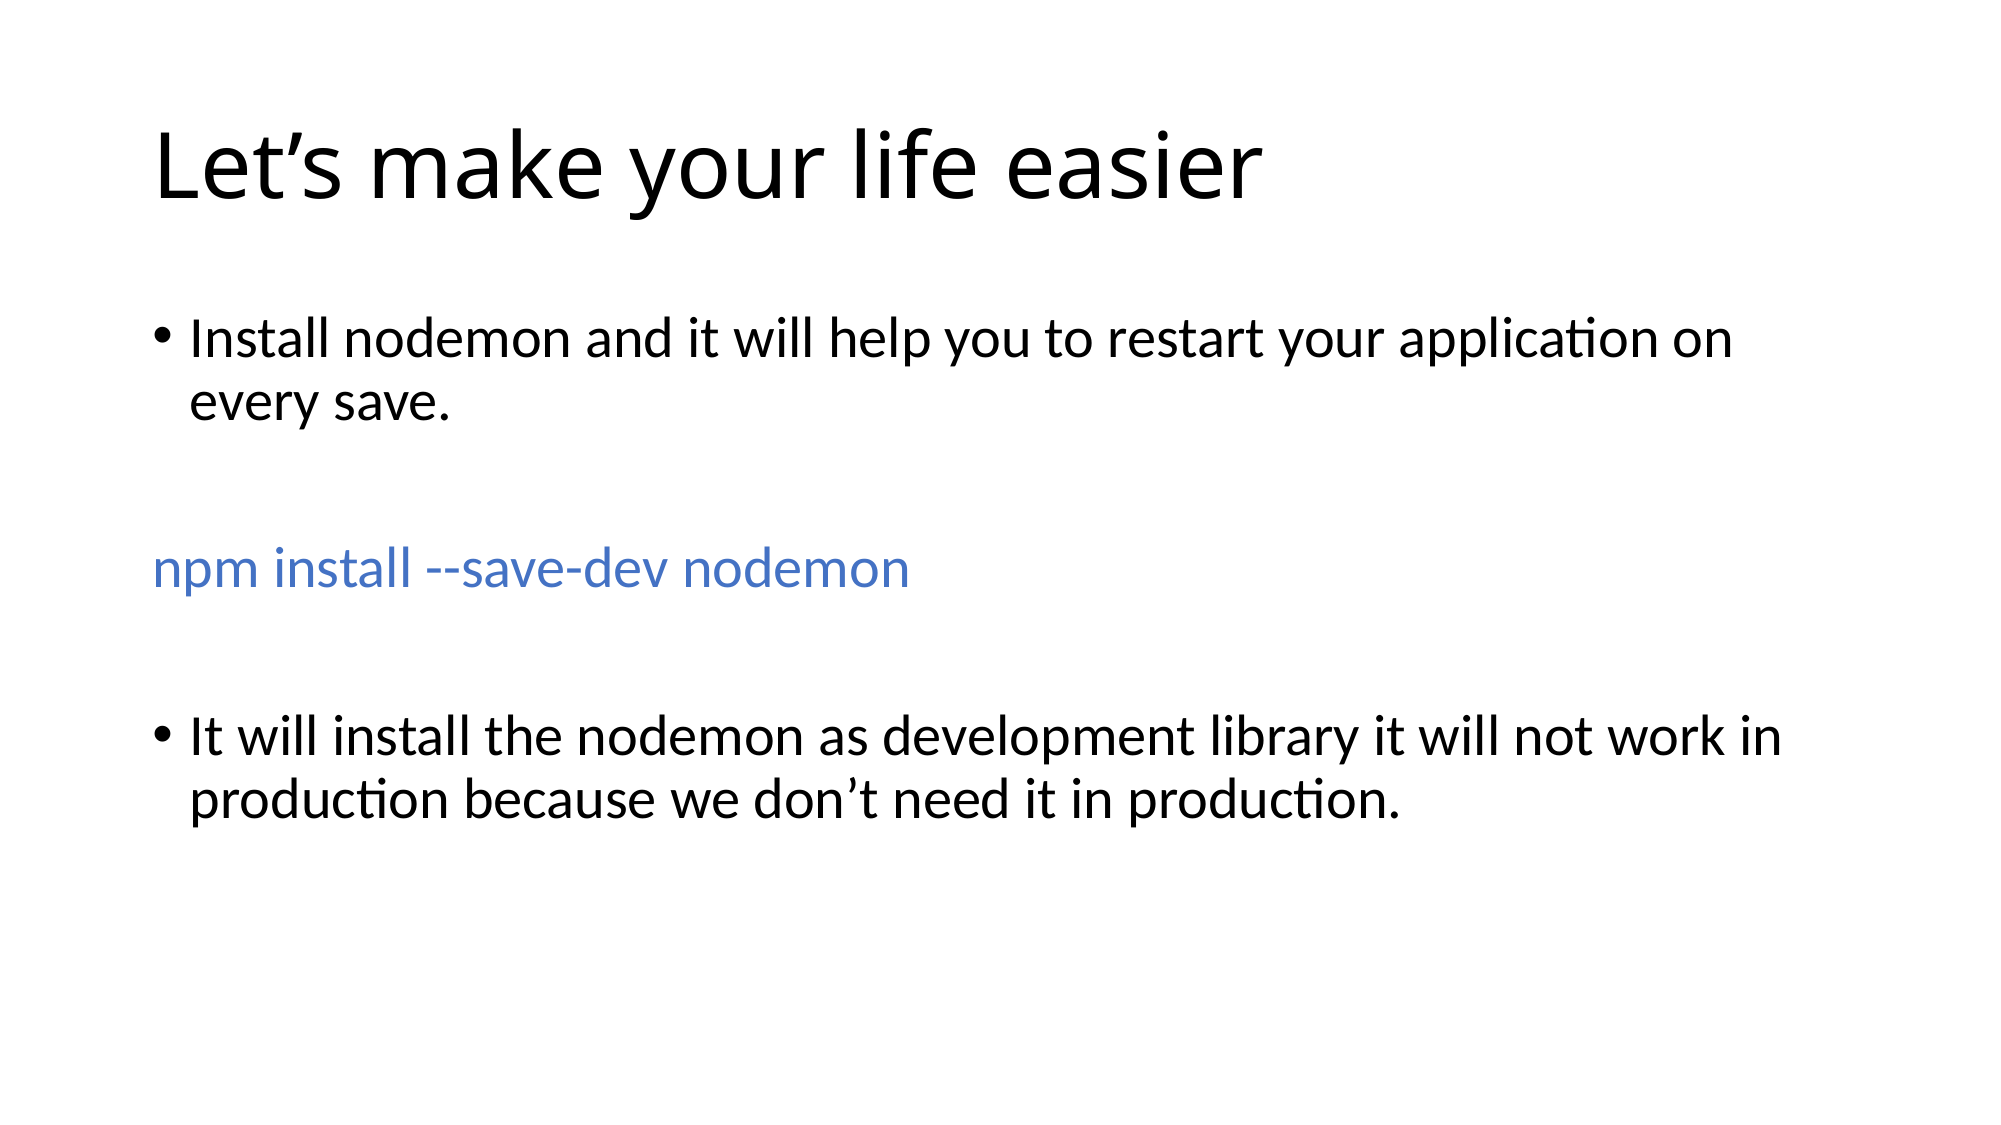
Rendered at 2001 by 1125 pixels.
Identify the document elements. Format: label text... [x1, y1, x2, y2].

title Let’s make your life easier [137, 59, 1863, 278]
list Install nodemon and it will help you to restart your application on every save. npm install --save-dev nodemon It will install the nodemon as development library it will not work in production because we don’t need it in production. [137, 299, 1863, 1014]
